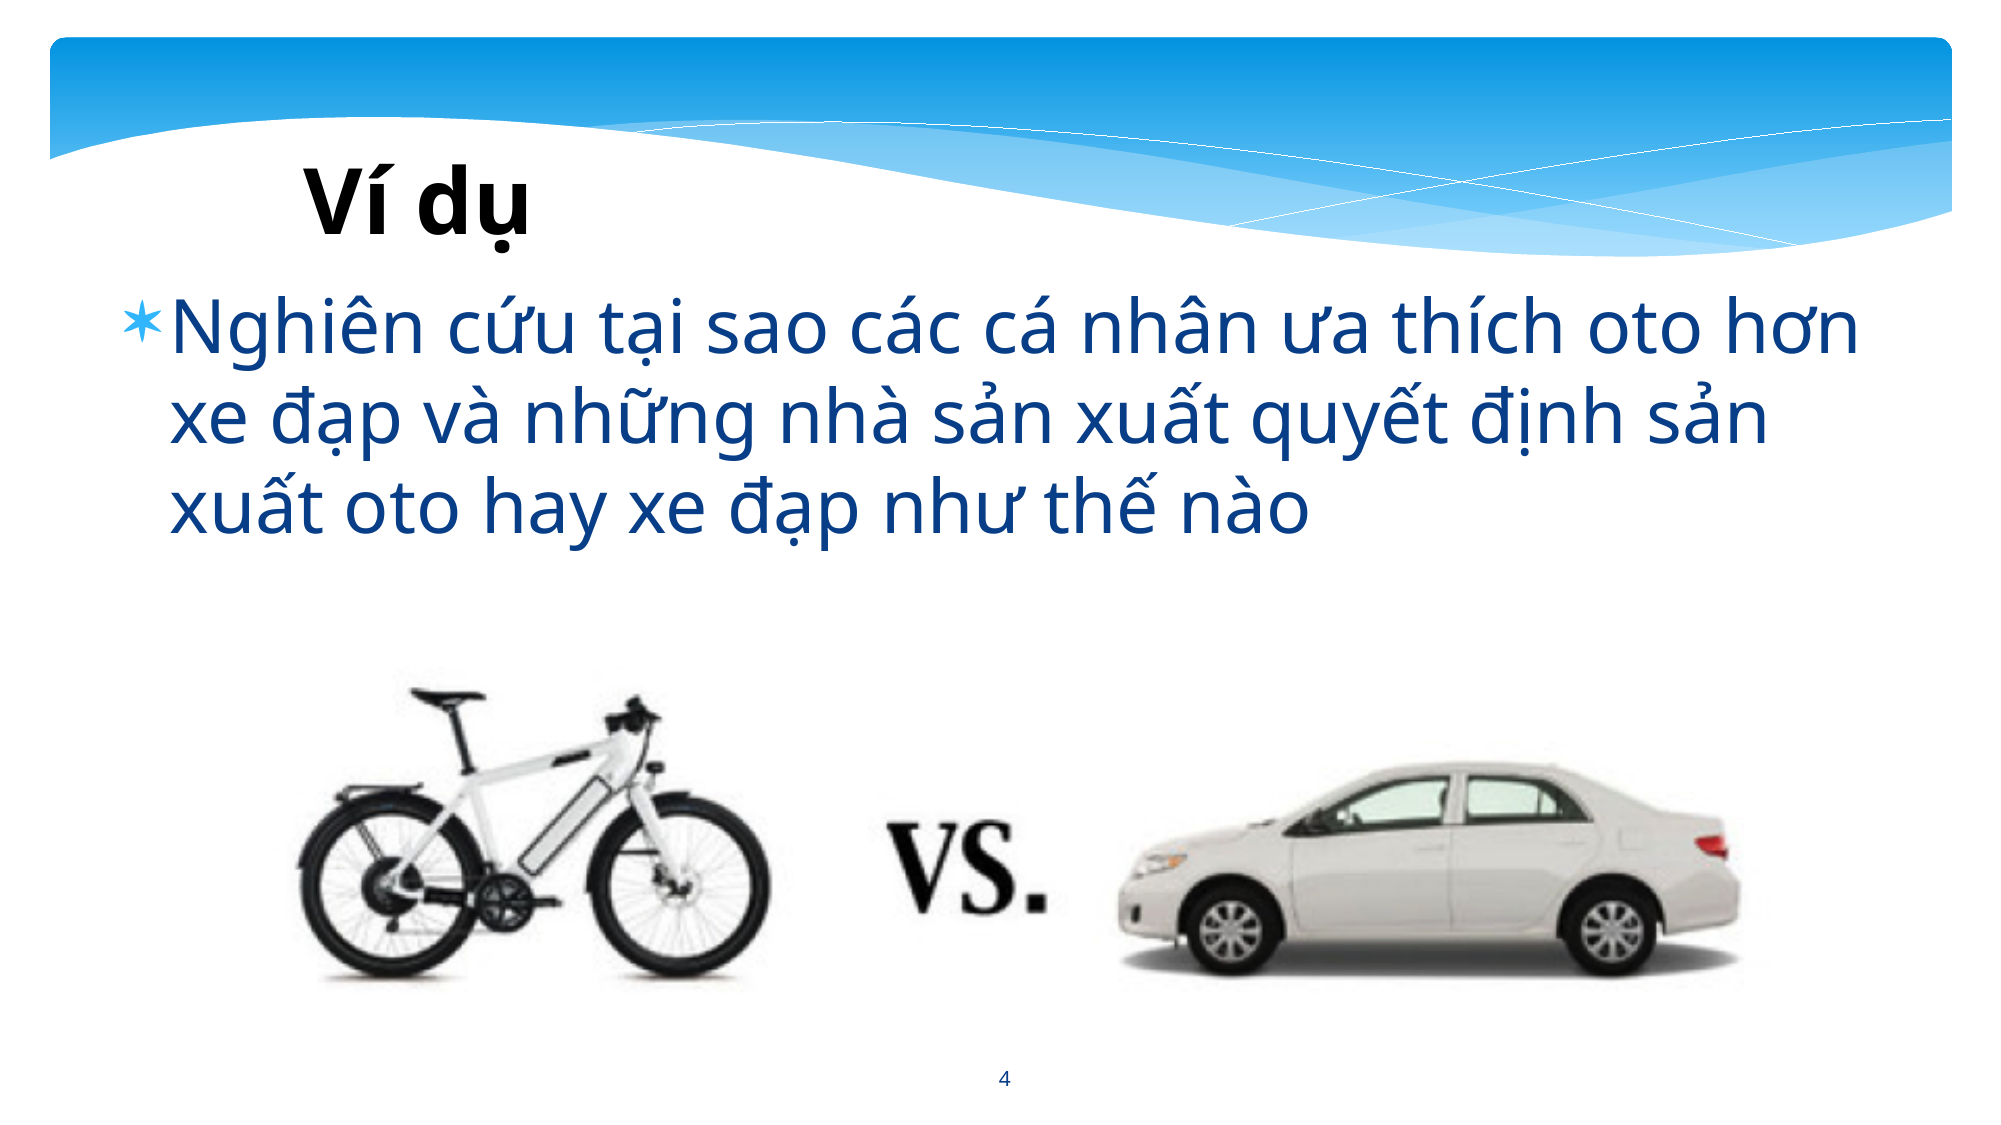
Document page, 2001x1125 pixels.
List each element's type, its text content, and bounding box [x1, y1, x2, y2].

slide_number 4 [877, 1066, 1132, 1110]
text_box Nghiên cứu tại sao các cá nhân ưa thích oto hơn xe đạp và những nhà sản xuất quyết định sản xuất oto hay xe đạp như thế nào [109, 271, 1891, 563]
picture [218, 617, 1782, 1056]
text_box Ví dụ [37, 135, 800, 341]
